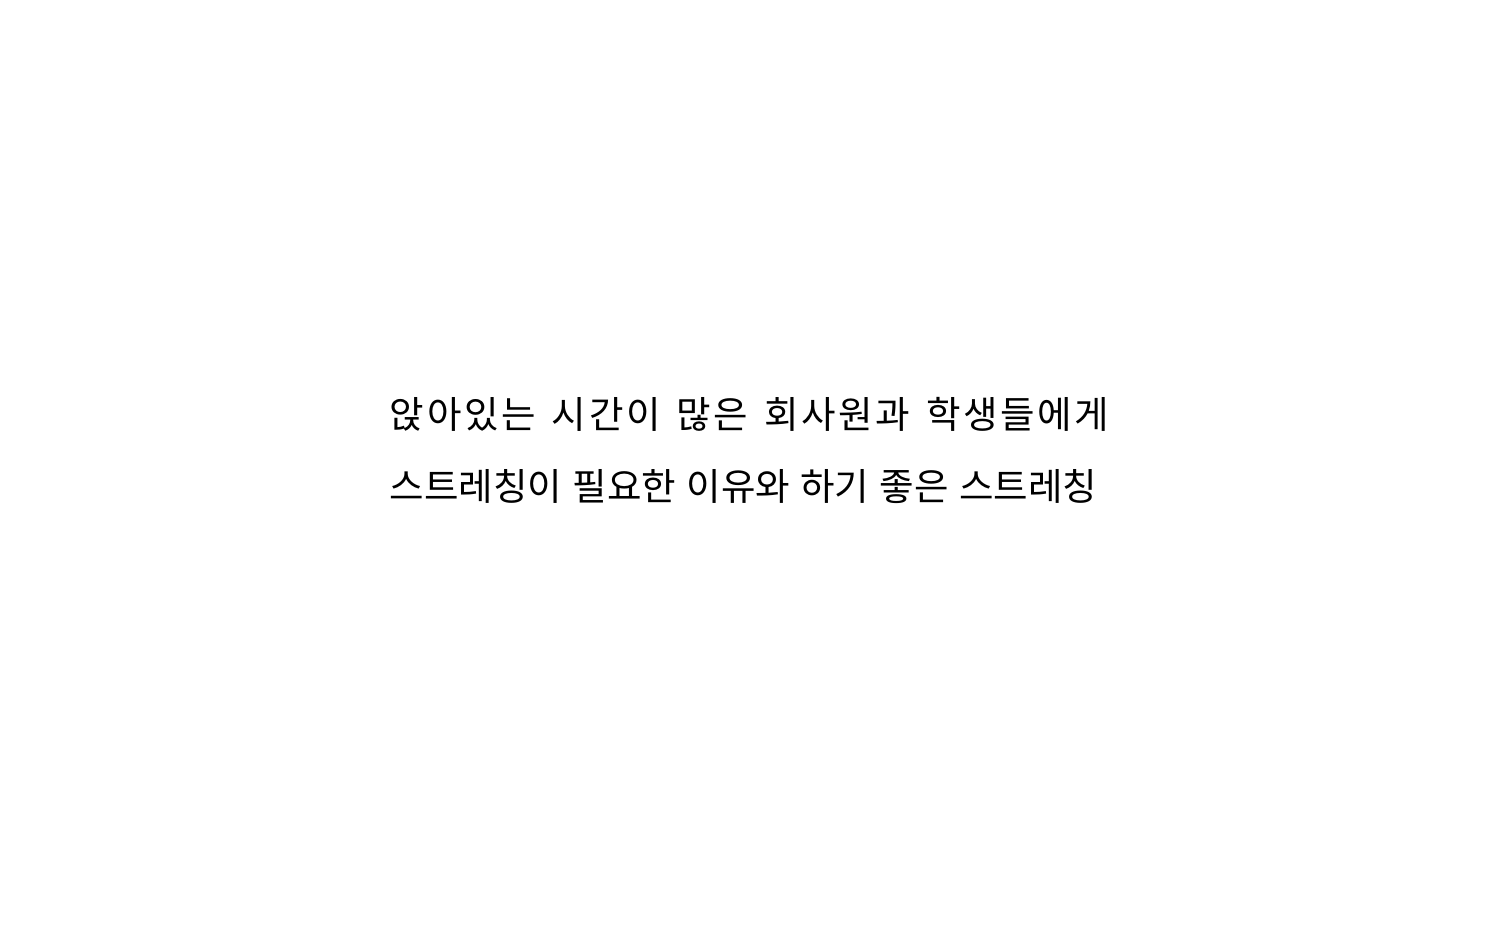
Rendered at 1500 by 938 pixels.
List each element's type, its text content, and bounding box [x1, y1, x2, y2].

text_box 앉아있는 시간이 많은 회사원과 학생들에게 스트레칭이 필요한 이유와 하기 좋은 스트레칭 [374, 357, 1125, 516]
